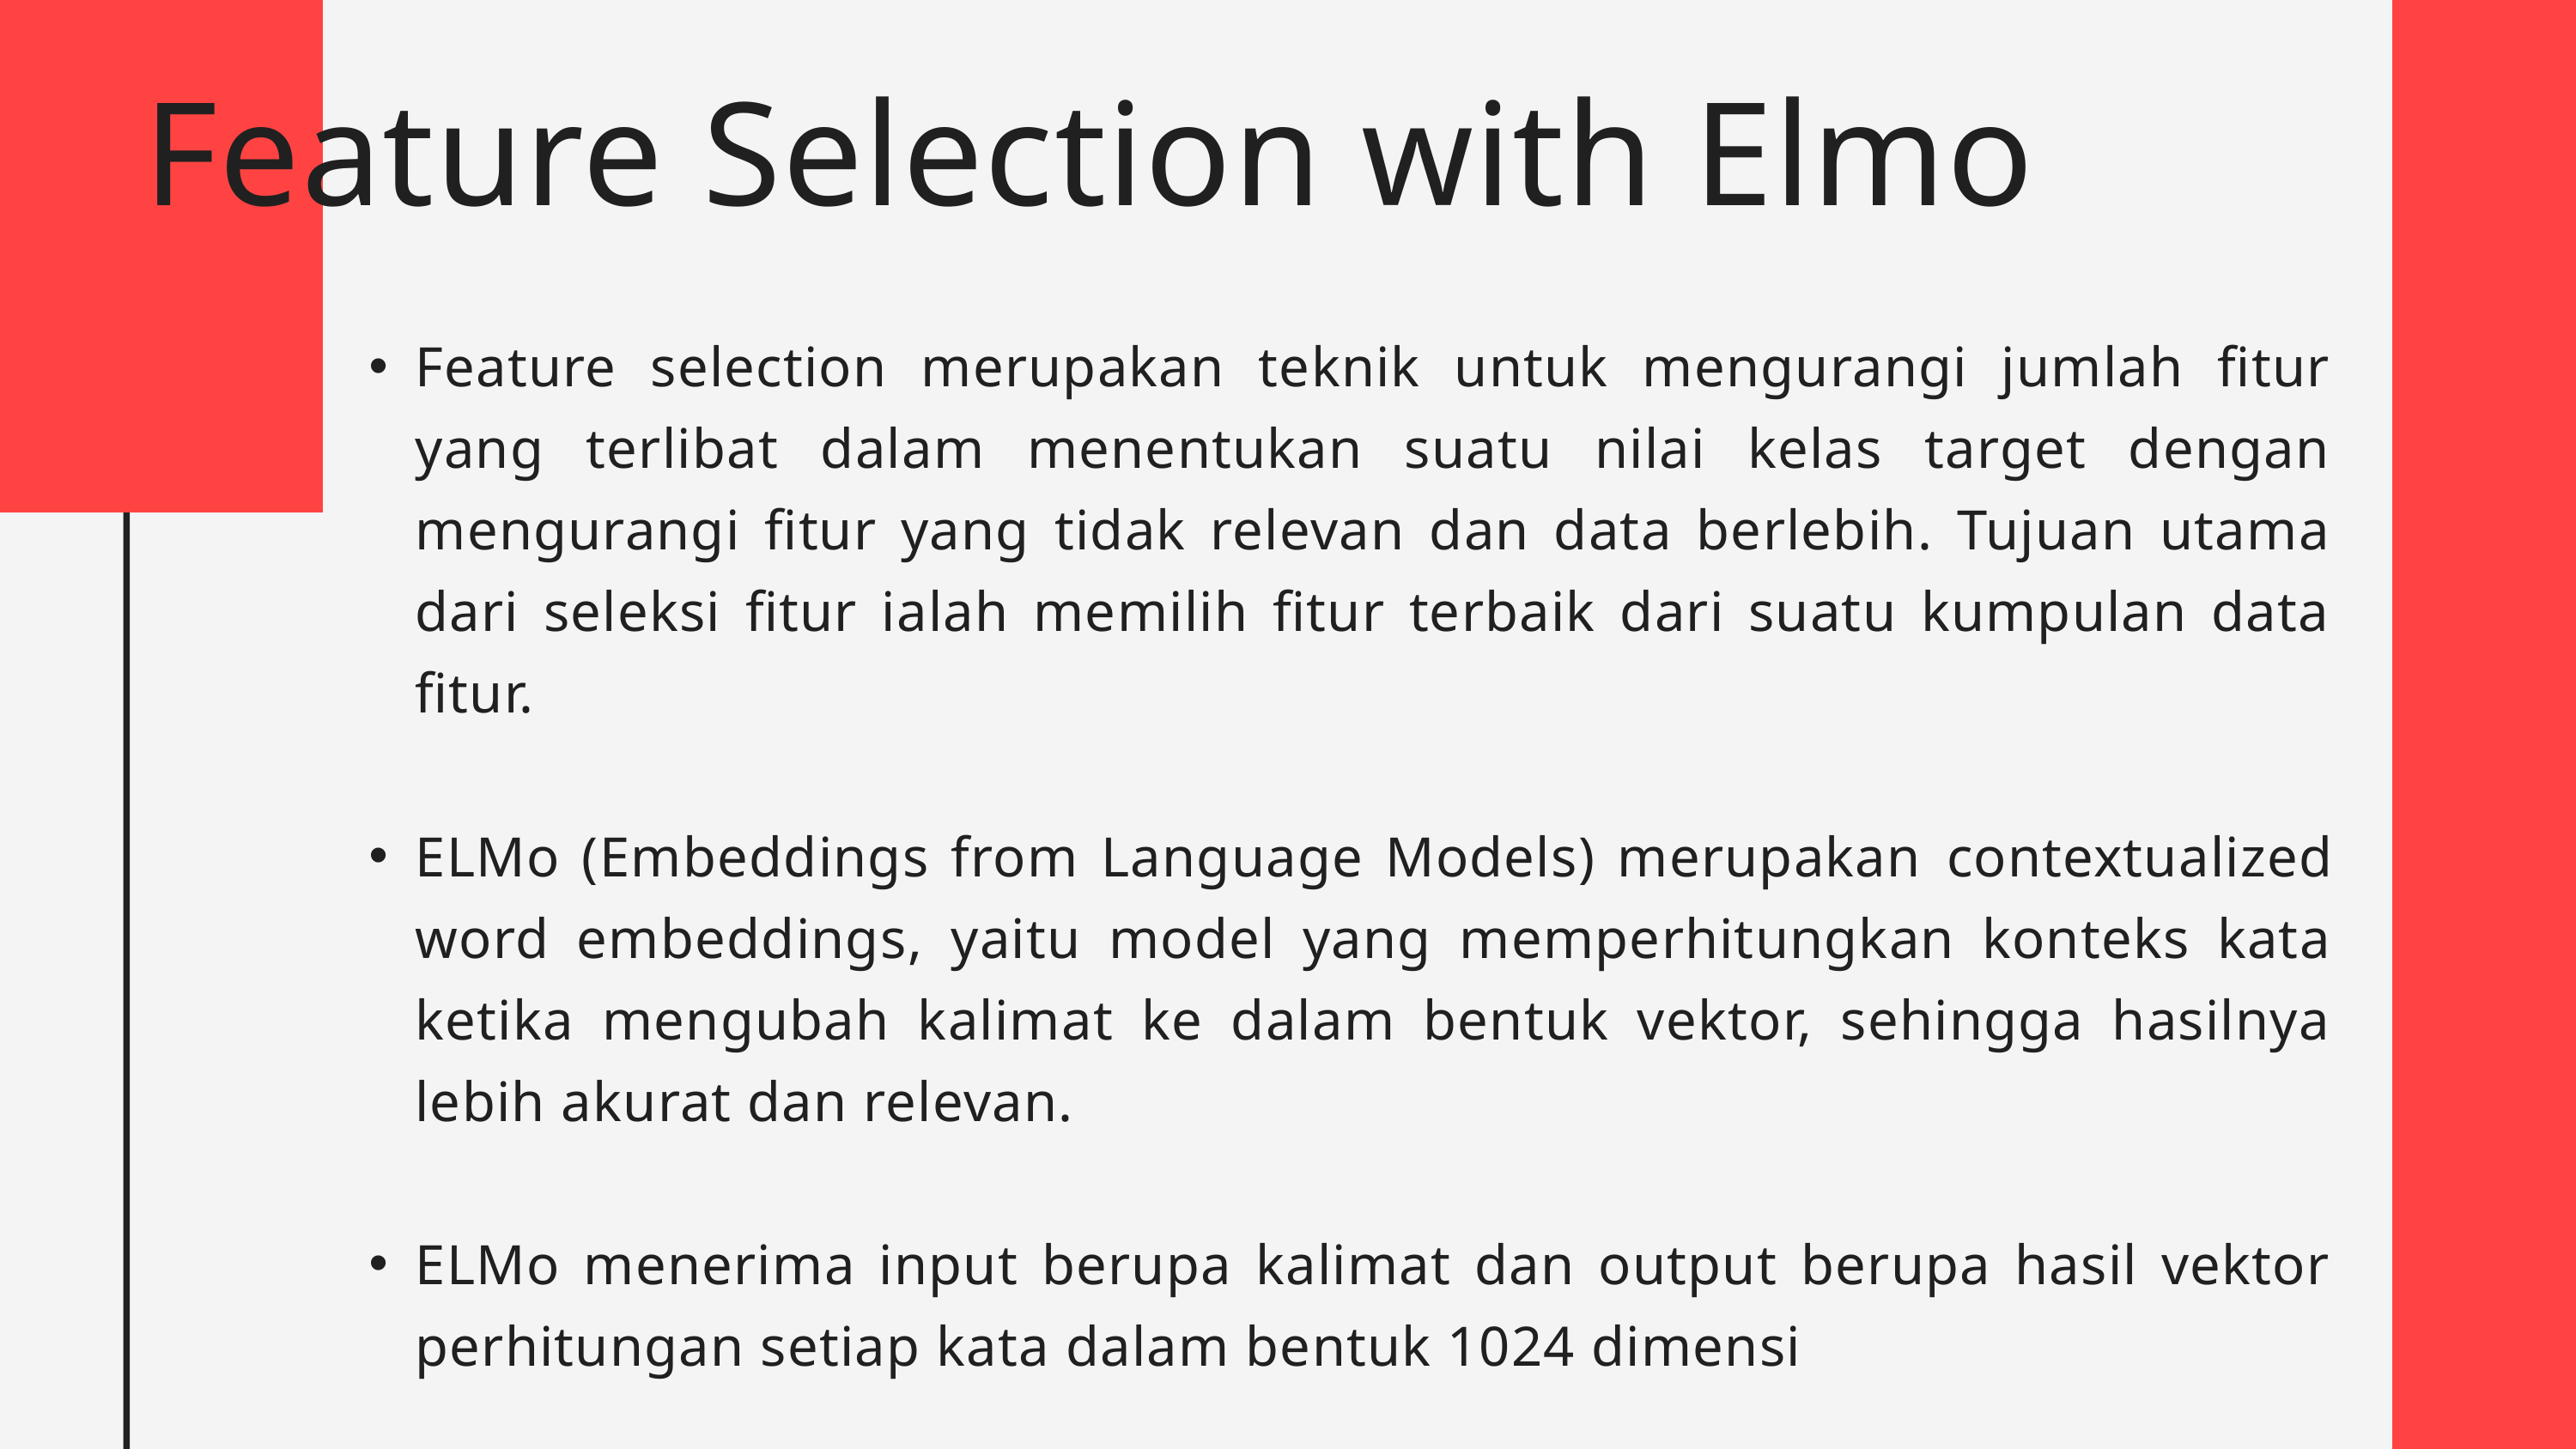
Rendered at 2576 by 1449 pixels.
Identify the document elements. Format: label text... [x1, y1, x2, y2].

text_box Feature selection merupakan teknik untuk mengurangi jumlah fitur yang terlibat dalam menentukan suatu nilai kelas target dengan mengurangi fitur yang tidak relevan dan data berlebih. Tujuan utama dari seleksi fitur ialah memilih fitur terbaik dari suatu kumpulan data fitur. ELMo (Embeddings from Language Models) merupakan contextualized word embeddings, yaitu model yang memperhitungkan konteks kata ketika mengubah kalimat ke dalam bentuk vektor, sehingga hasilnya lebih akurat dan relevan. ELMo menerima input berupa kalimat dan output berupa hasil vektor perhitungan setiap kata dalam bentuk 1024 dimensi [322, 316, 2335, 1377]
text_box [2392, 0, 2576, 1449]
text_box [123, 512, 131, 1449]
text_box Feature Selection with Elmo [143, 76, 2339, 234]
text_box [0, 0, 323, 512]
